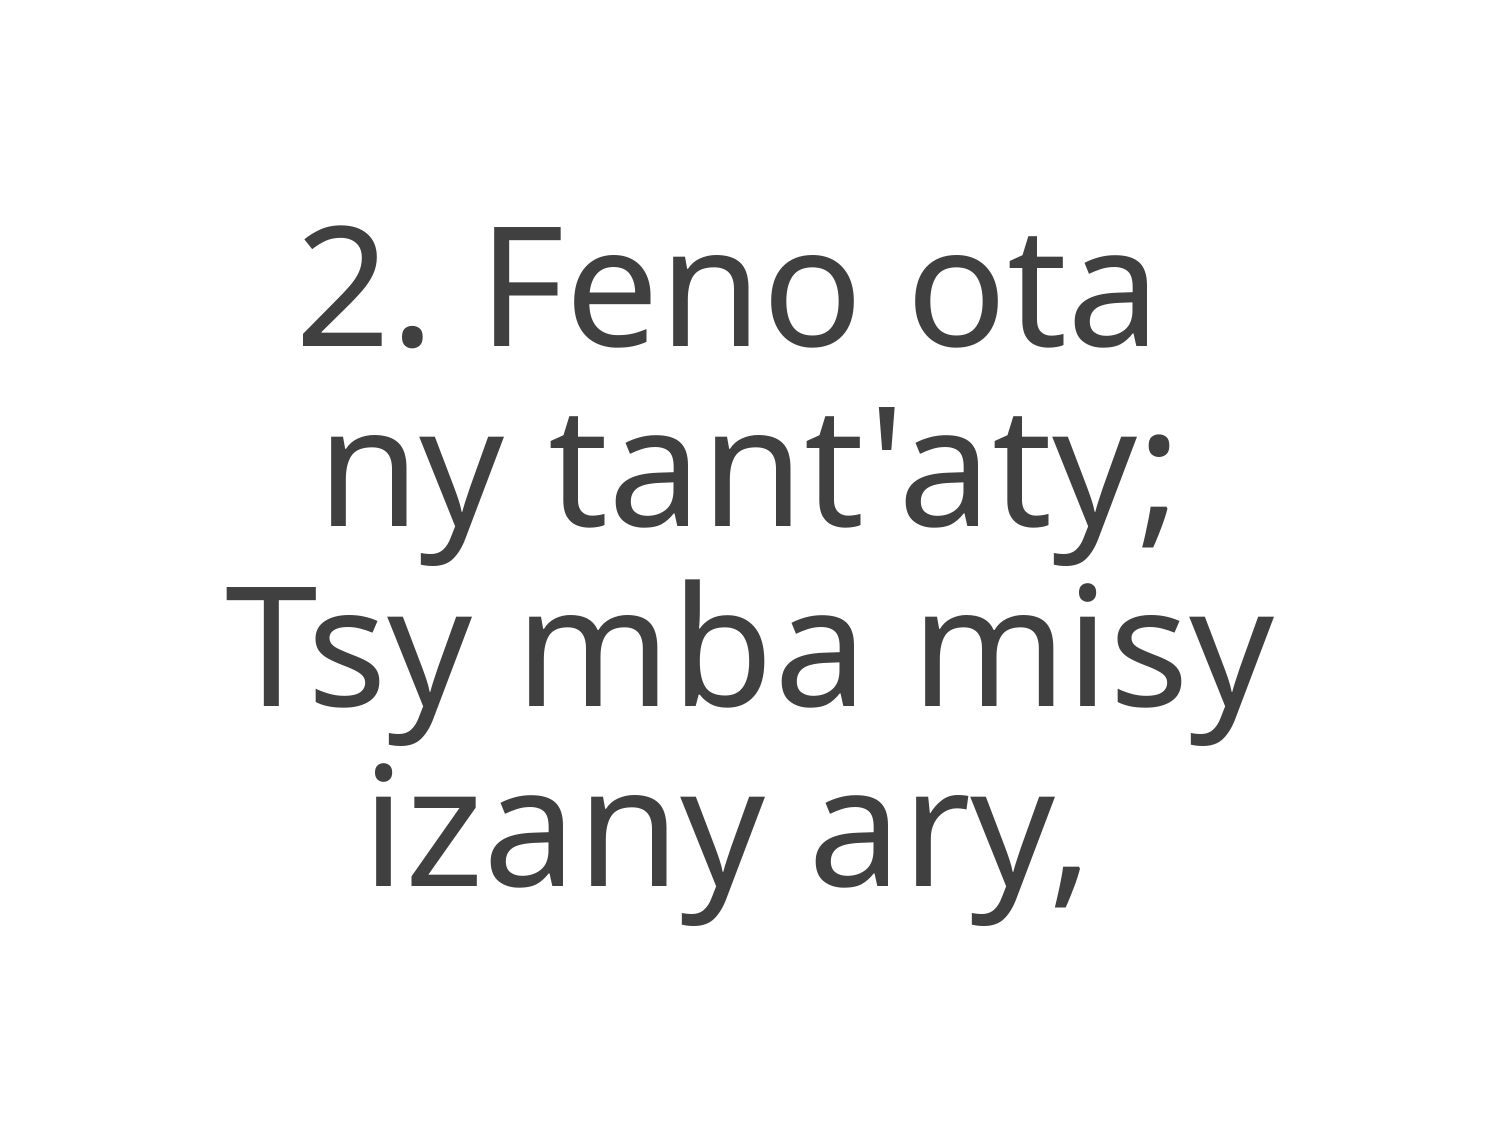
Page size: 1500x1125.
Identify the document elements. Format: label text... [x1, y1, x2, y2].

title 2. Feno ota ny tant'aty; Tsy mba misy izany ary, [0, 453, 1500, 672]
